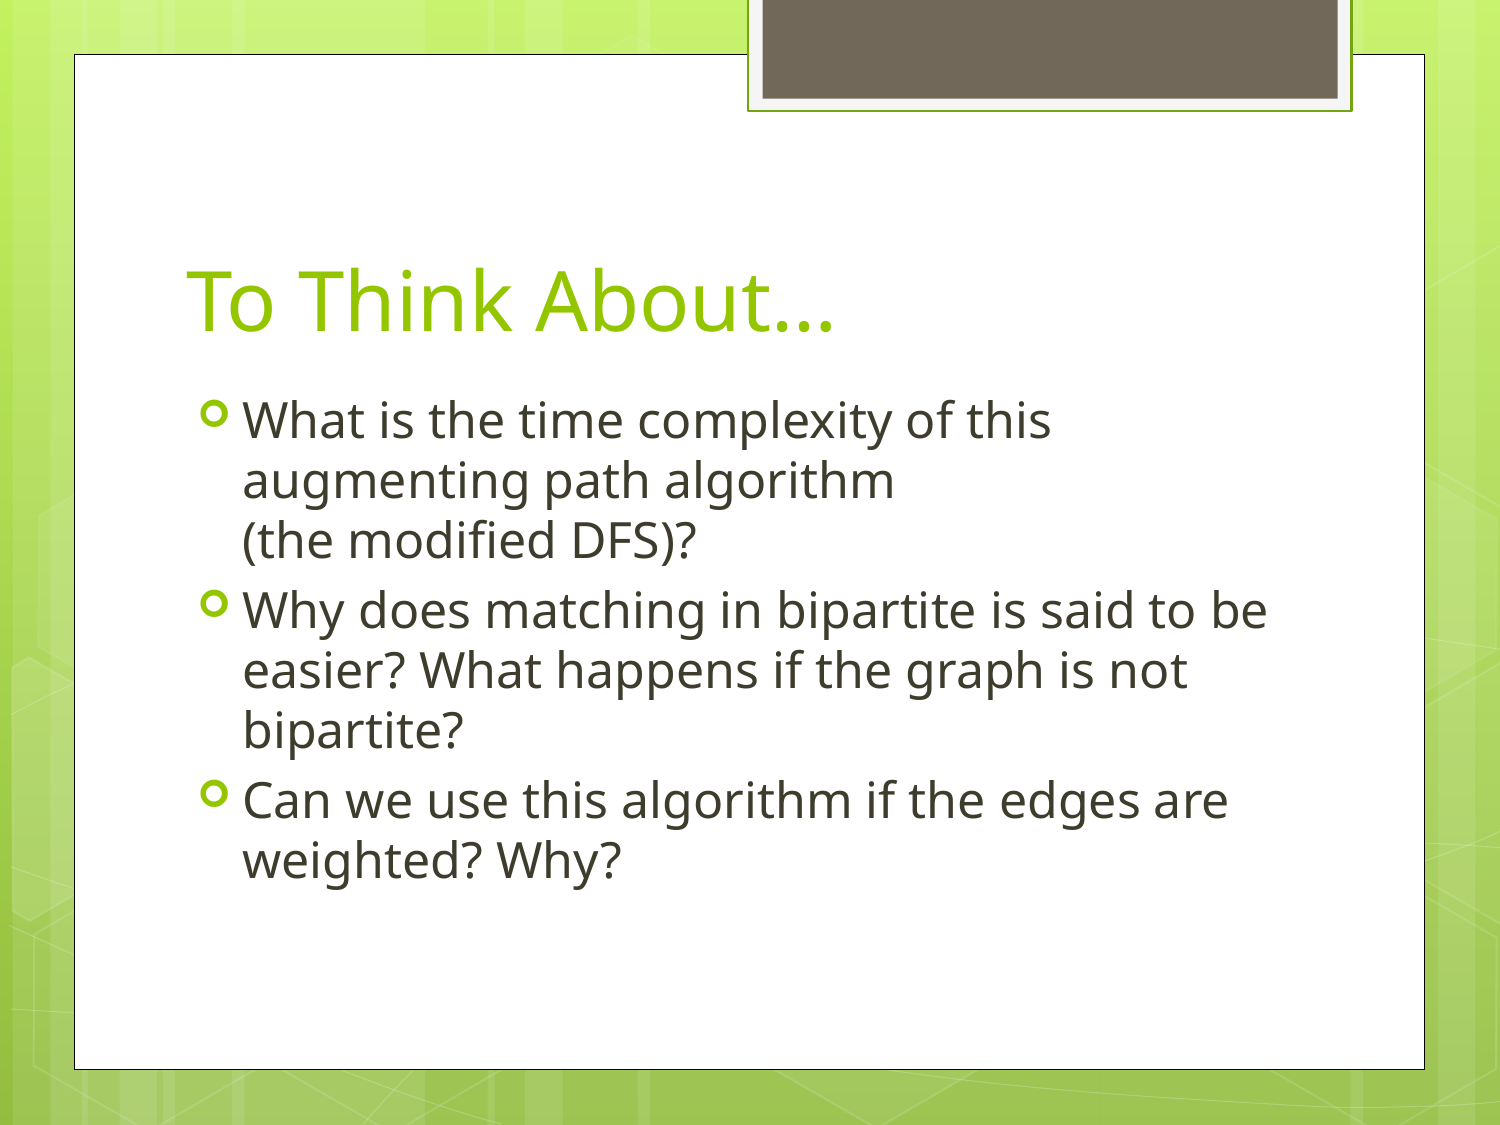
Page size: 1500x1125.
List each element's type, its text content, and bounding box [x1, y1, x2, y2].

title To Think About… [171, 168, 1324, 357]
list What is the time complexity of this augmenting path algorithm (the modified DFS)? Why does matching in bipartite is said to be easier? What happens if the graph is not bipartite? Can we use this algorithm if the edges are weighted? Why? [171, 381, 1350, 950]
